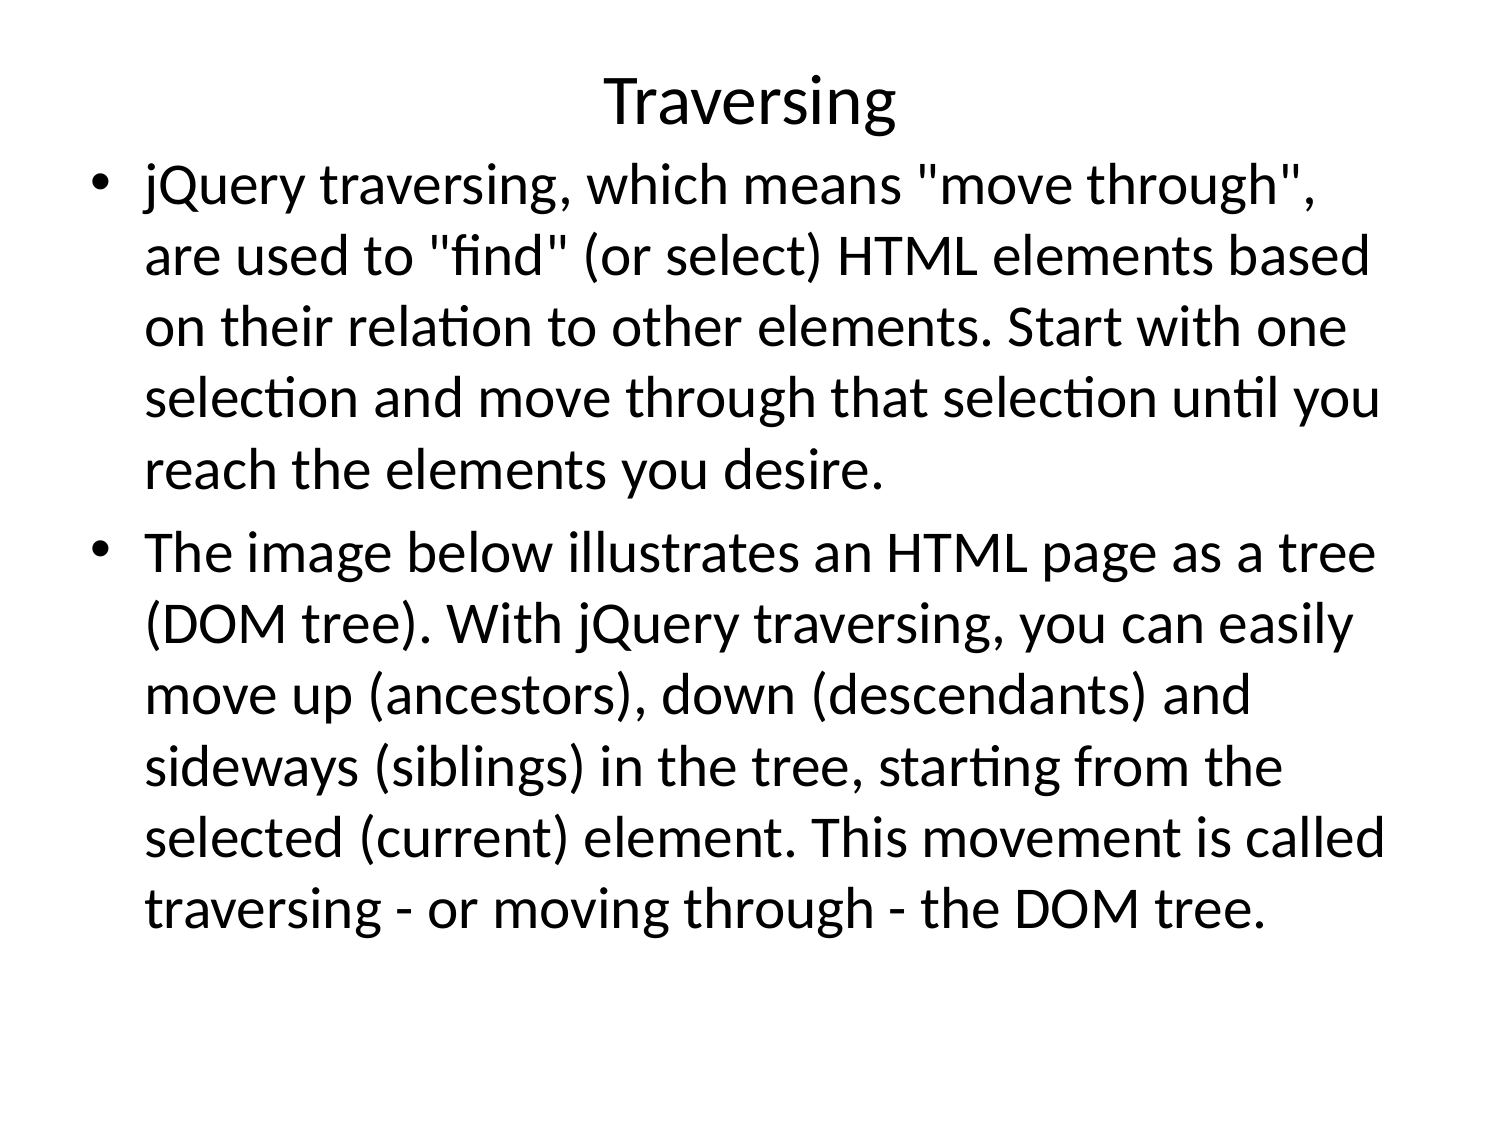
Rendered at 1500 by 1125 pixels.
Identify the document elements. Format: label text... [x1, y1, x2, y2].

title Traversing [75, 45, 1425, 137]
list jQuery traversing, which means "move through", are used to "find" (or select) HTML elements based on their relation to other elements. Start with one selection and move through that selection until you reach the elements you desire. The image below illustrates an HTML page as a tree (DOM tree). With jQuery traversing, you can easily move up (ancestors), down (descendants) and sideways (siblings) in the tree, starting from the selected (current) element. This movement is called traversing - or moving through - the DOM tree. [75, 137, 1425, 1005]
